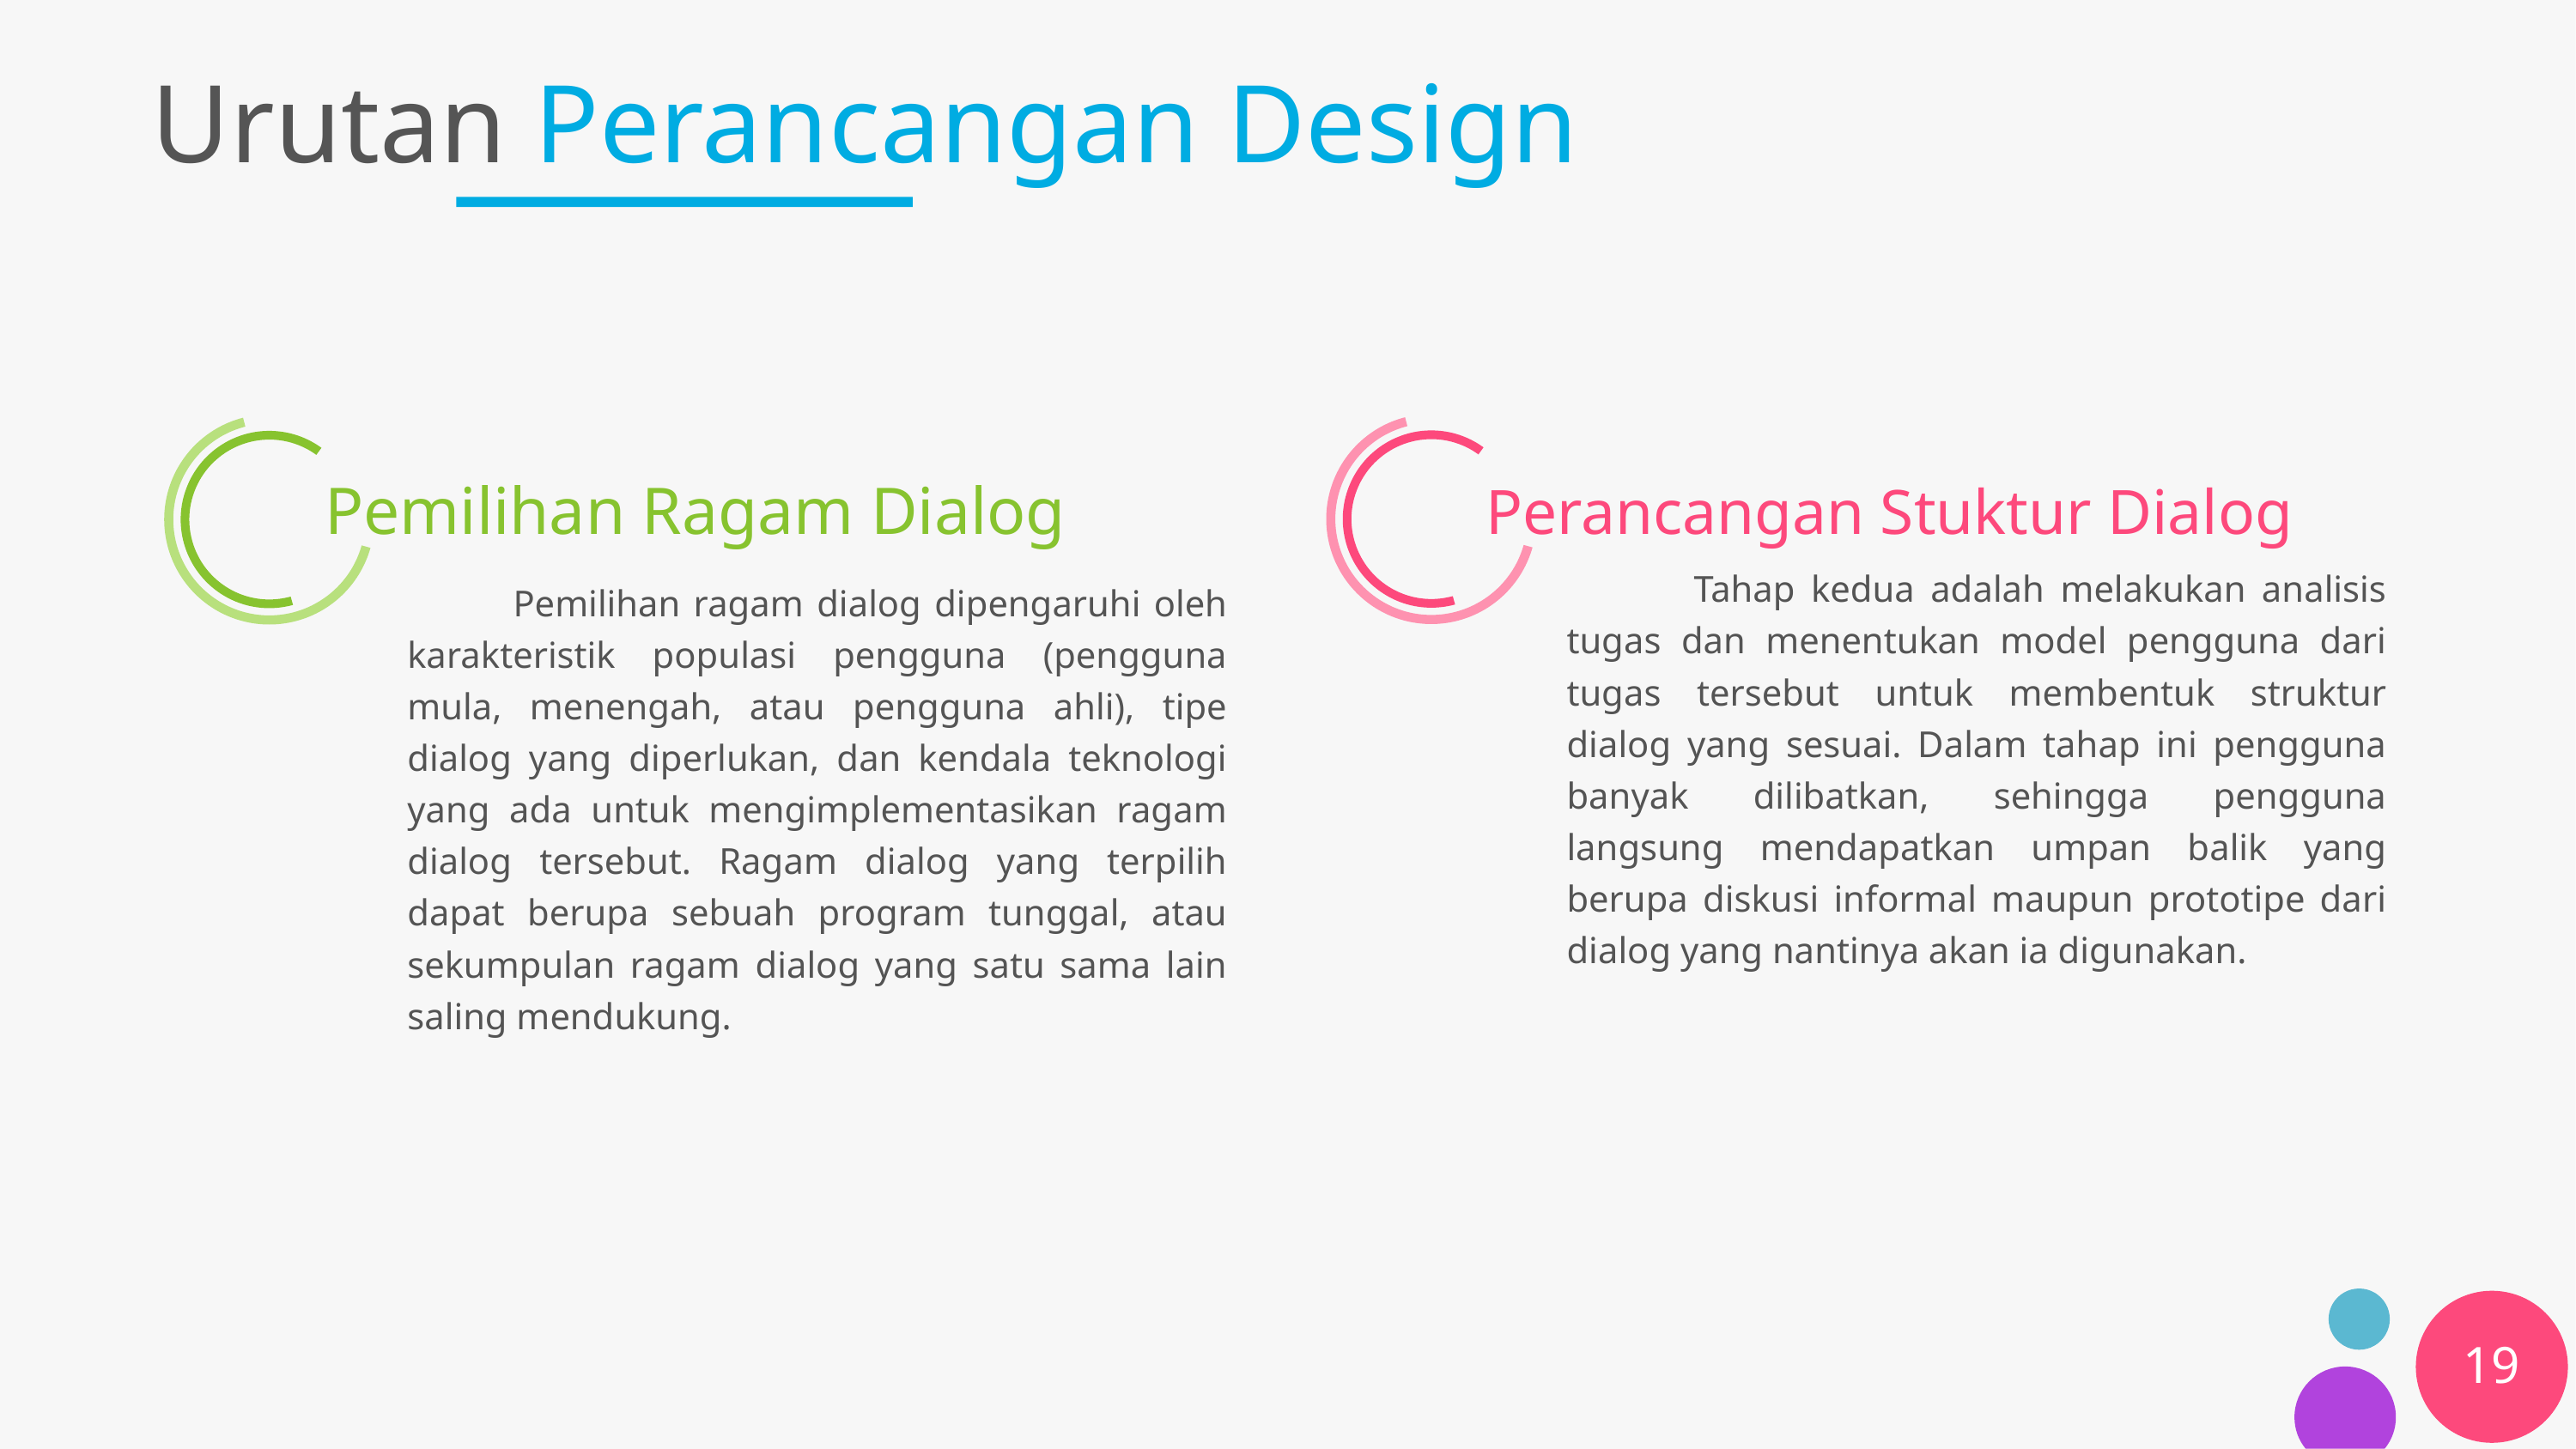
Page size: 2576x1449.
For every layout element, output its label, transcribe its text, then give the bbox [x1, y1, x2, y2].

slide_number 19 [2415, 1328, 2568, 1406]
list Tahap kedua adalah melakukan analisis tugas dan menentukan model pengguna dari tugas tersebut untuk membentuk struktur dialog yang sesuai. Dalam tahap ini pengguna banyak dilibatkan, sehingga pengguna langsung mendapatkan umpan balik yang berupa diskusi informal maupun prototipe dari dialog yang nantinya akan ia digunakan. [1543, 546, 2410, 1258]
list Pemilihan Ragam Dialog [284, 447, 1248, 559]
title Urutan Perancangan Design [129, 34, 2454, 204]
list Perancangan Stuktur Dialog [1447, 446, 2410, 559]
list Pemilihan ragam dialog dipengaruhi oleh karakteristik populasi pengguna (pengguna mula, menengah, atau pengguna ahli), tipe dialog yang diperlukan, dan kendala teknologi yang ada untuk mengimplementasikan ragam dialog tersebut. Ragam dialog yang terpilih dapat berupa sebuah program tunggal, atau sekumpulan ragam dialog yang satu sama lain saling mendukung. [384, 561, 1251, 1227]
